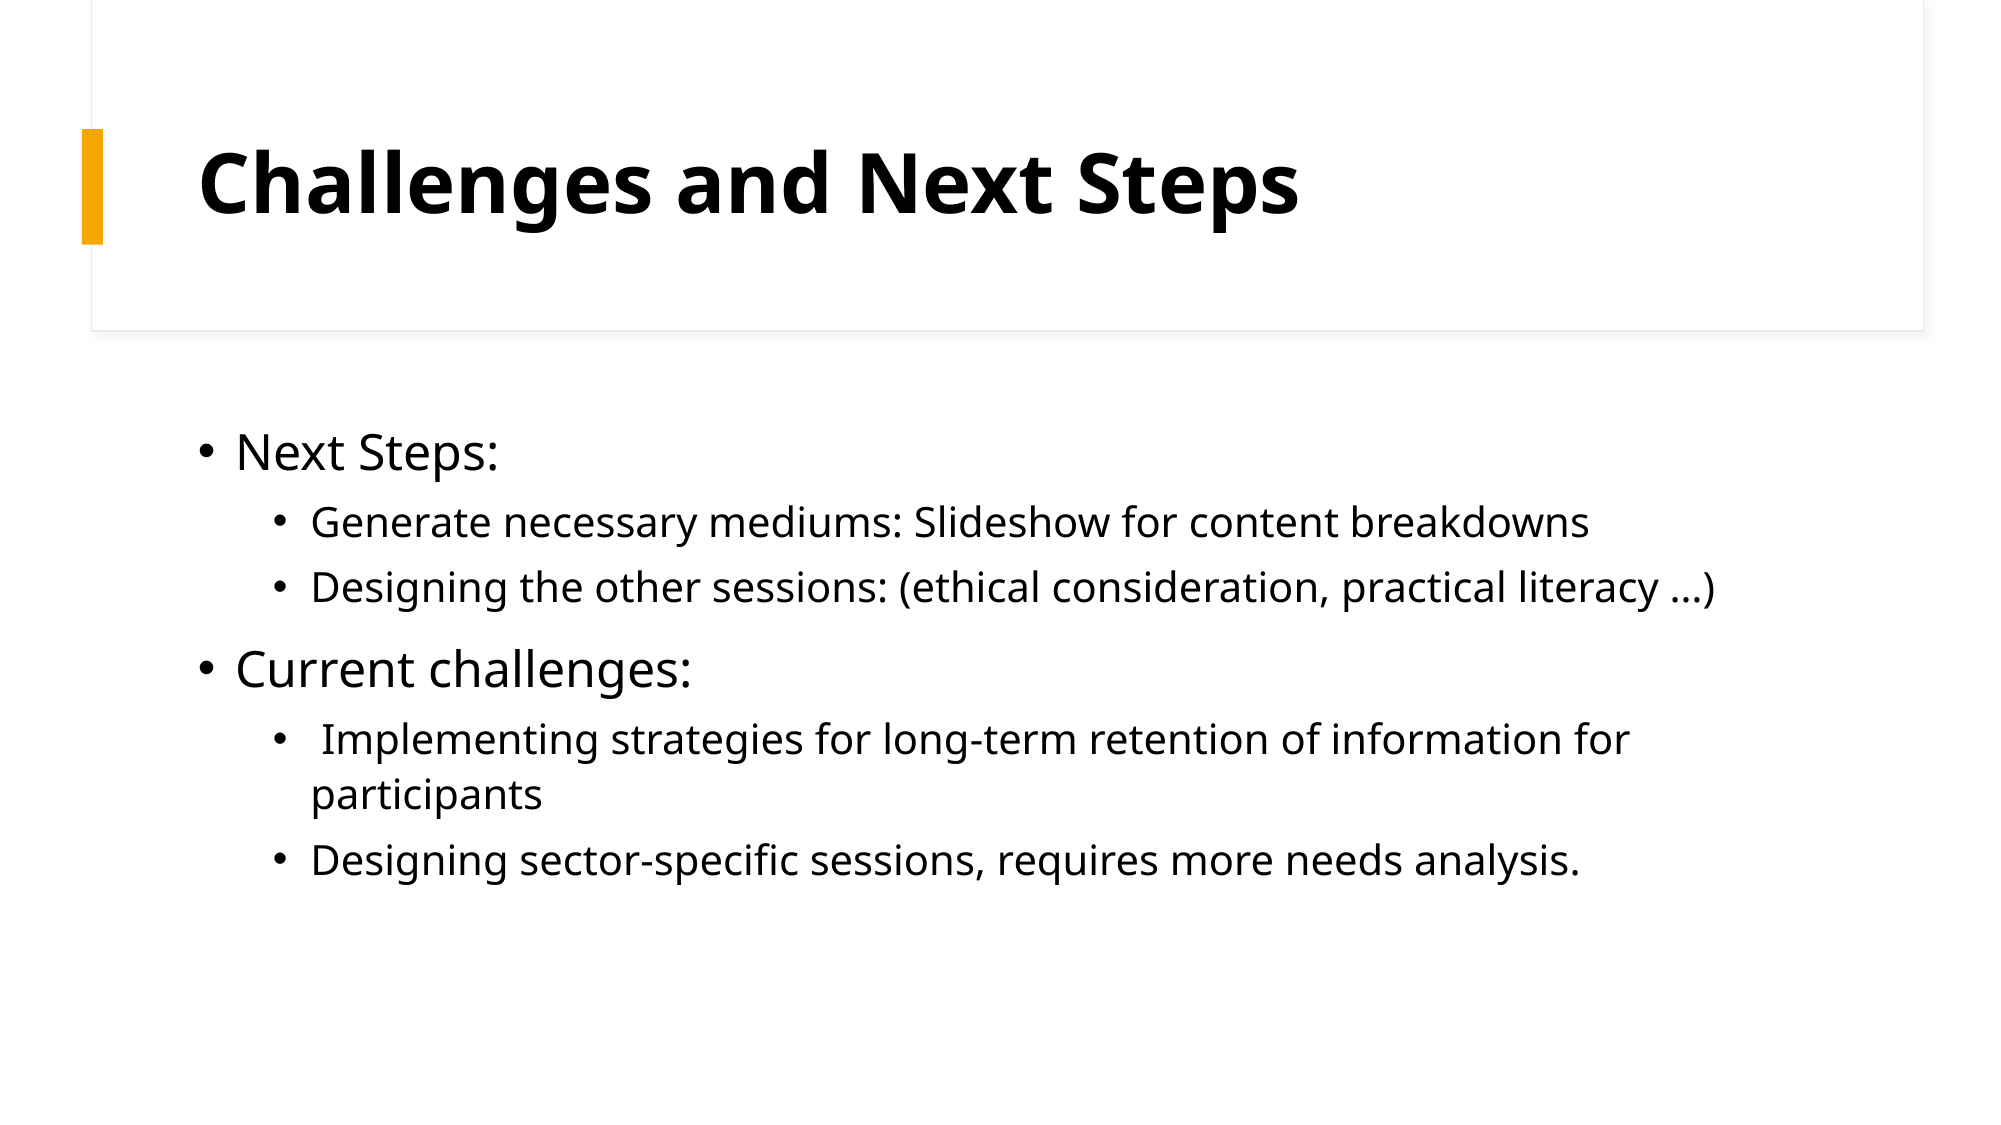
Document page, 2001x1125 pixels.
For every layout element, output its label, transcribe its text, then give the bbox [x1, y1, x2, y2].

list Next Steps: Generate necessary mediums: Slideshow for content breakdowns Designing the other sessions: (ethical consideration, practical literacy …) Current challenges: Implementing strategies for long-term retention of information for participants Designing sector-specific sessions, requires more needs analysis. [183, 406, 1851, 1013]
title Challenges and Next Steps [183, 90, 1851, 284]
